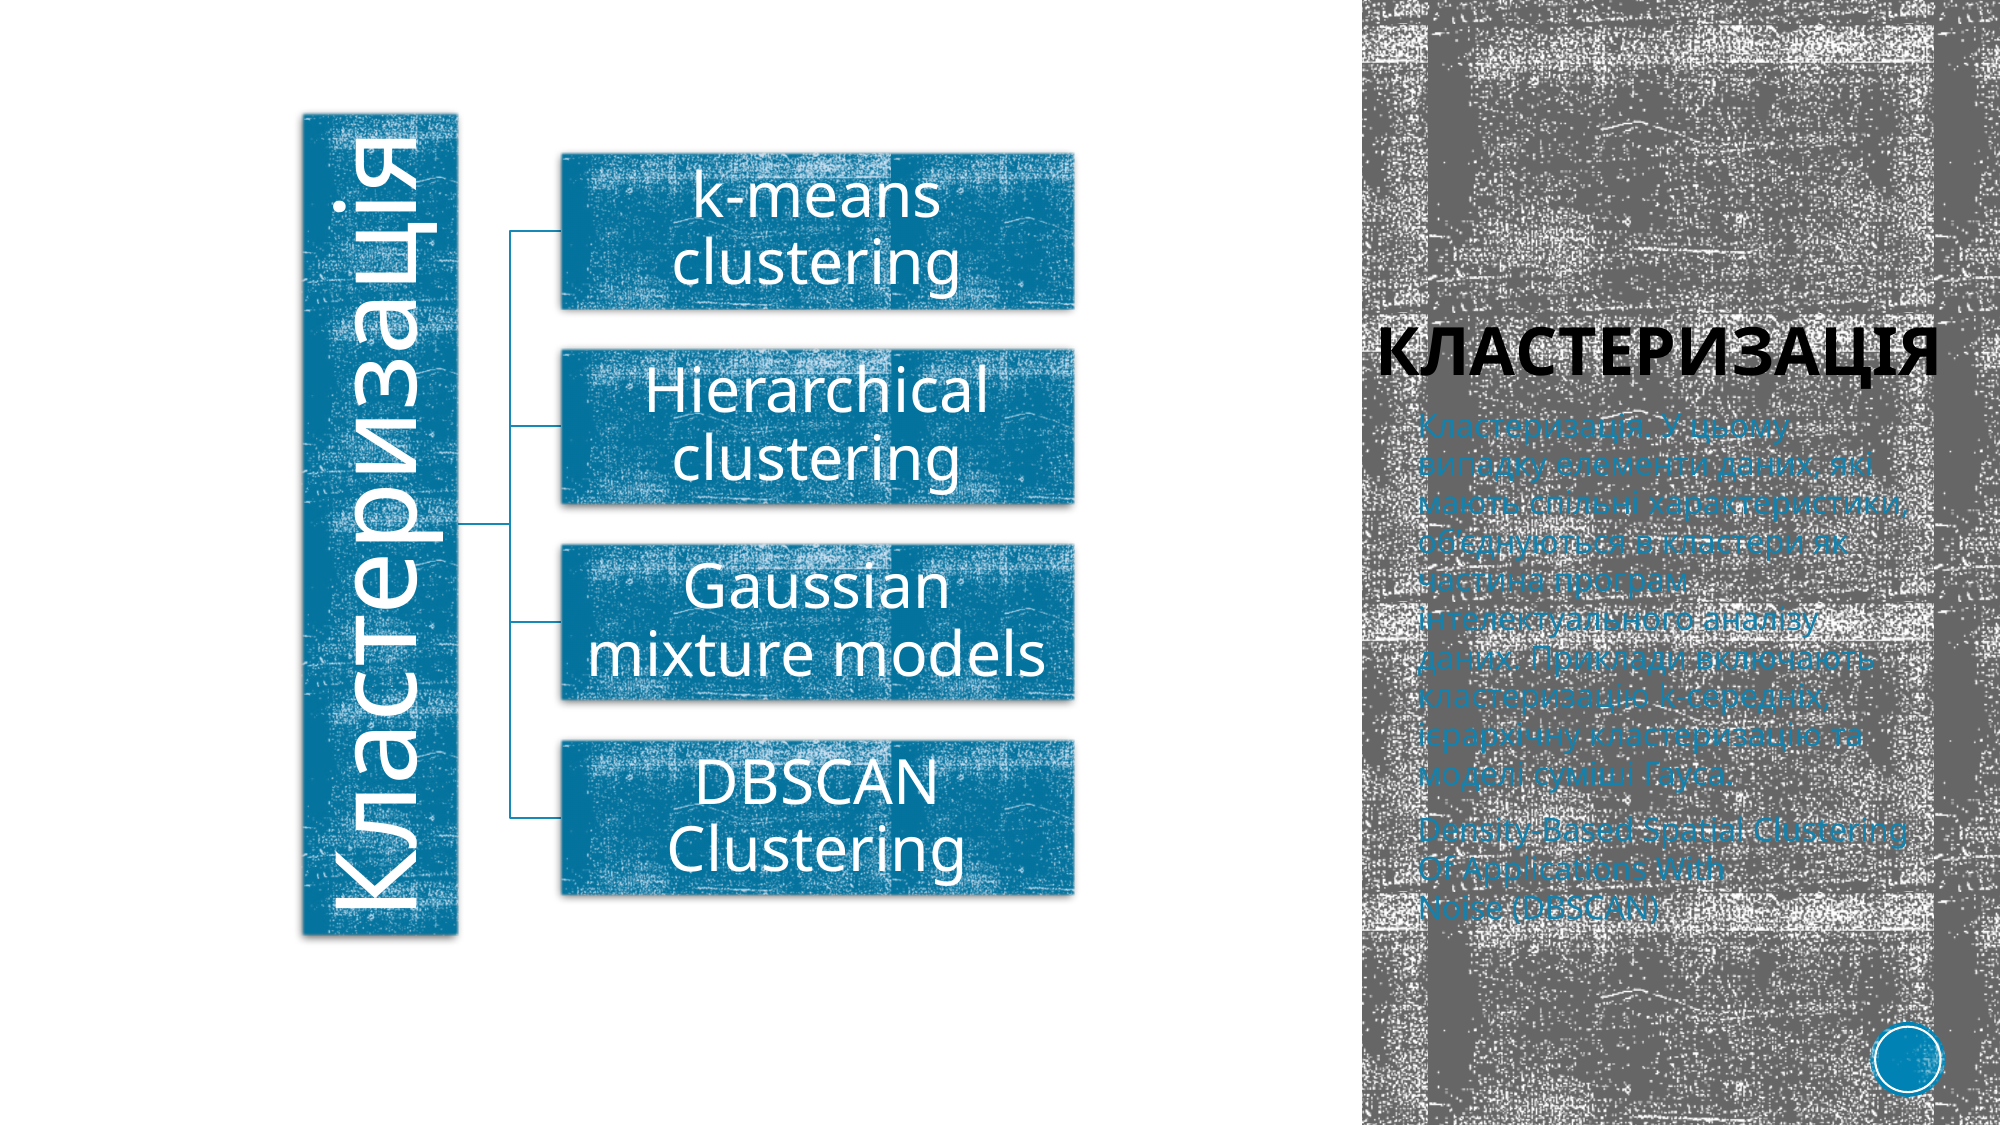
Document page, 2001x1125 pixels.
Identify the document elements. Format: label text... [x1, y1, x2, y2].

list Кластеризація. У цьому випадку елементи даних, які мають спільні характеристики, об’єднуються в кластери як частина програм інтелектуального аналізу даних. Приклади включають кластеризацію k-середніх, ієрархічну кластеризацію та моделі суміші Гауса. Density-Based Spatial Clustering Of Applications With Noise (DBSCAN) [1402, 397, 1928, 938]
title Кластеризація [1360, 112, 1967, 398]
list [140, 115, 1236, 933]
